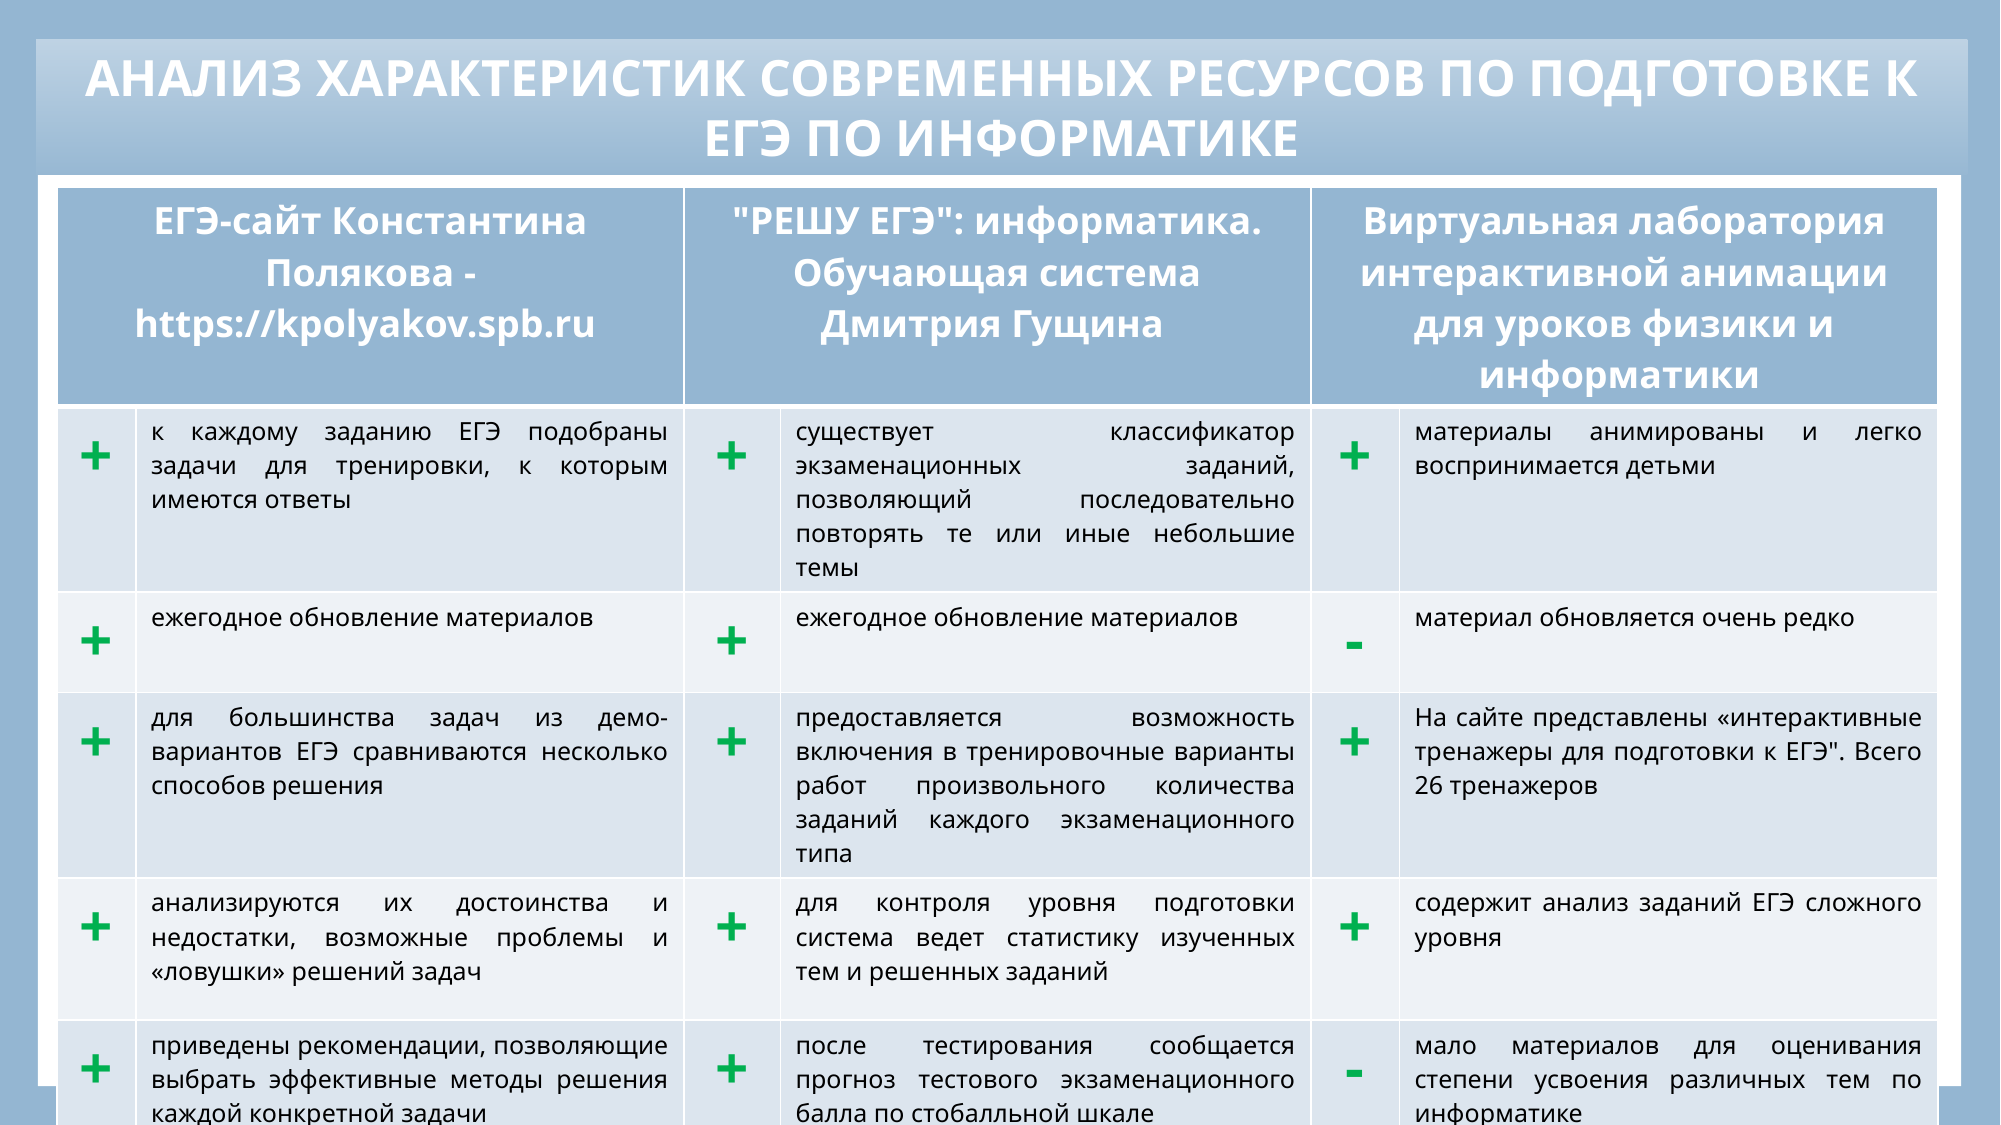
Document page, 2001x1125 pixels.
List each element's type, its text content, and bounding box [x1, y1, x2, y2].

table_cell - [1312, 1021, 1399, 1125]
table_cell содержит анализ заданий ЕГЭ сложного уровня [1400, 879, 1937, 1019]
table_cell материал обновляется очень редко [1400, 593, 1937, 692]
table_cell + [58, 1021, 135, 1125]
table_cell + [1312, 879, 1399, 1019]
table_cell ежегодное обновление материалов [781, 593, 1310, 692]
table_cell существует классификатор экзаменационных заданий, позволяющий последовательно повторять те или иные небольшие темы [781, 409, 1310, 591]
table_cell предоставляется возможность включения в тренировочные варианты работ произвольного количества заданий каждого экзаменационного типа [781, 693, 1310, 877]
table_cell анализируются их достоинства и недостатки, возможные проблемы и «ловушки» решений задач [137, 879, 683, 1019]
table_cell - [1312, 593, 1399, 692]
table_cell + [58, 693, 135, 877]
text_box Анализ характеристик современных ресурсов по подготовке к ЕГЭ по информатике [36, 39, 1968, 175]
table_cell + [685, 693, 780, 877]
table_cell + [685, 593, 780, 692]
table_cell приведены рекомендации, позволяющие выбрать эффективные методы решения каждой конкретной задачи [137, 1021, 683, 1125]
table_header "РЕШУ ЕГЭ": информатика. Обучающая система Дмитрия Гущина [685, 188, 1310, 404]
table_cell для большинства задач из демо-вариантов ЕГЭ сравниваются несколько способов решения [137, 693, 683, 877]
table_cell для контроля уровня подготовки система ведет статистику изученных тем и решенных заданий [781, 879, 1310, 1019]
table_header ЕГЭ-сайт Константина Полякова - https://kpolyakov.spb.ru [58, 188, 683, 404]
table_cell На сайте представлены «интерактивные тренажеры для подготовки к ЕГЭ". Всего 26 тренажеров [1400, 693, 1937, 877]
table_cell к каждому заданию ЕГЭ подобраны задачи для тренировки, к которым имеются ответы [137, 409, 683, 591]
table_cell + [1312, 693, 1399, 877]
table_cell ежегодное обновление материалов [137, 593, 683, 692]
table_cell + [685, 1021, 780, 1125]
table_cell материалы анимированы и легко воспринимается детьми [1400, 409, 1937, 591]
table_cell после тестирования сообщается прогноз тестового экзаменационного балла по стобалльной шкале [781, 1021, 1310, 1125]
table_cell + [58, 879, 135, 1019]
table_cell + [685, 409, 780, 591]
table_cell + [58, 593, 135, 692]
table_cell мало материалов для оценивания степени усвоения различных тем по информатике [1400, 1021, 1937, 1125]
table_cell + [685, 879, 780, 1019]
table_cell + [1312, 409, 1399, 591]
table_cell + [58, 409, 135, 591]
table_header Виртуальная лаборатория интерактивной анимации для уроков физики и информатики [1312, 188, 1937, 404]
